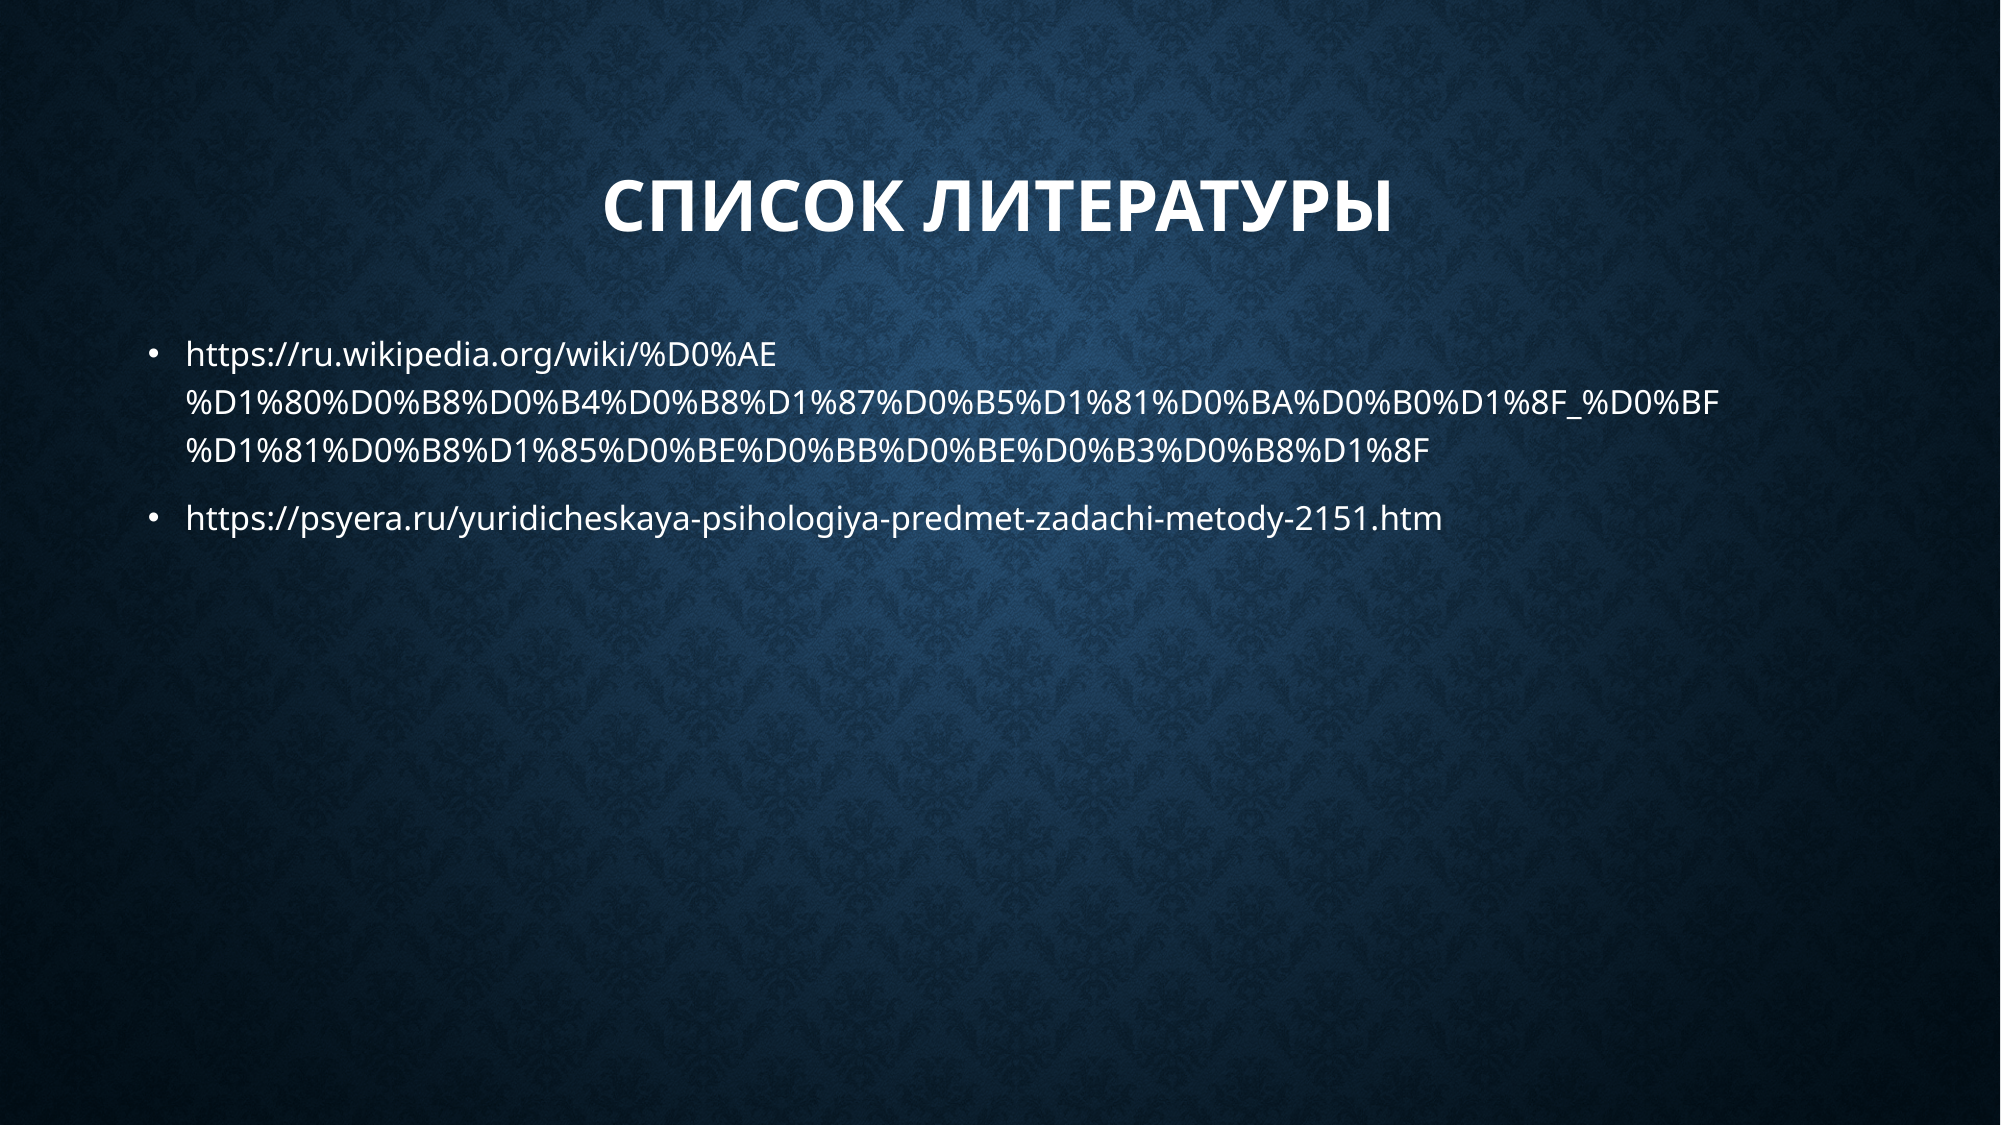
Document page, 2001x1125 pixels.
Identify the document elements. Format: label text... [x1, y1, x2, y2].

title Список Литературы [149, 99, 1849, 318]
list https://ru.wikipedia.org/wiki/%D0%AE%D1%80%D0%B8%D0%B4%D0%B8%D1%87%D0%B5%D1%81%D0%BA%D0%B0%D1%8F_%D0%BF%D1%81%D0%B8%D1%85%D0%BE%D0%BB%D0%BE%D0%B3%D0%B8%D1%8F https://psyera.ru/yuridicheskaya-psihologiya-predmet-zadachi-metody-2151.htm [132, 317, 1832, 924]
